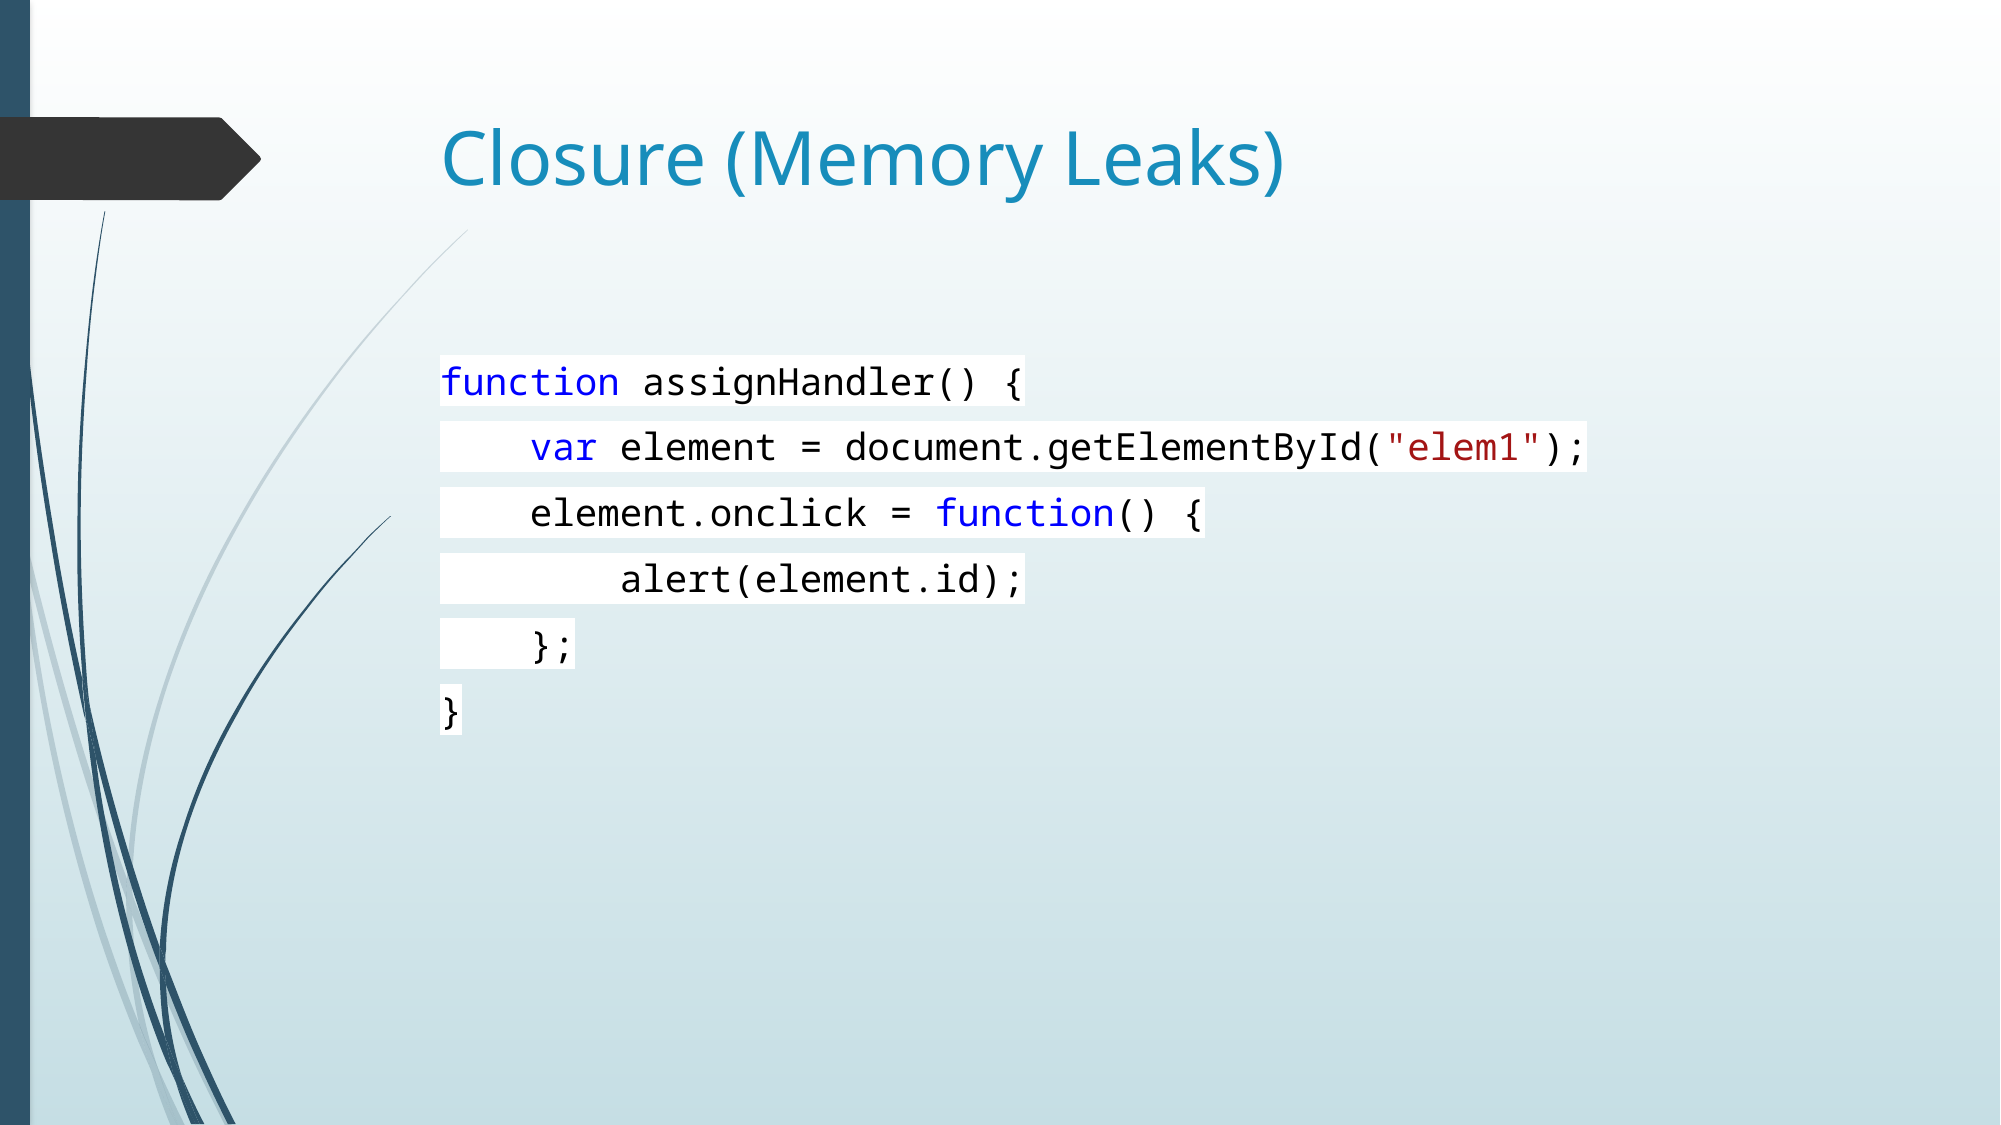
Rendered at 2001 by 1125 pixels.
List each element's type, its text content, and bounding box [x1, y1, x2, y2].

list function assignHandler() { var element = document.getElementById("elem1"); element.onclick = function() { alert(element.id); }; } [424, 350, 1888, 970]
title Closure (Memory Leaks) [425, 102, 1888, 313]
